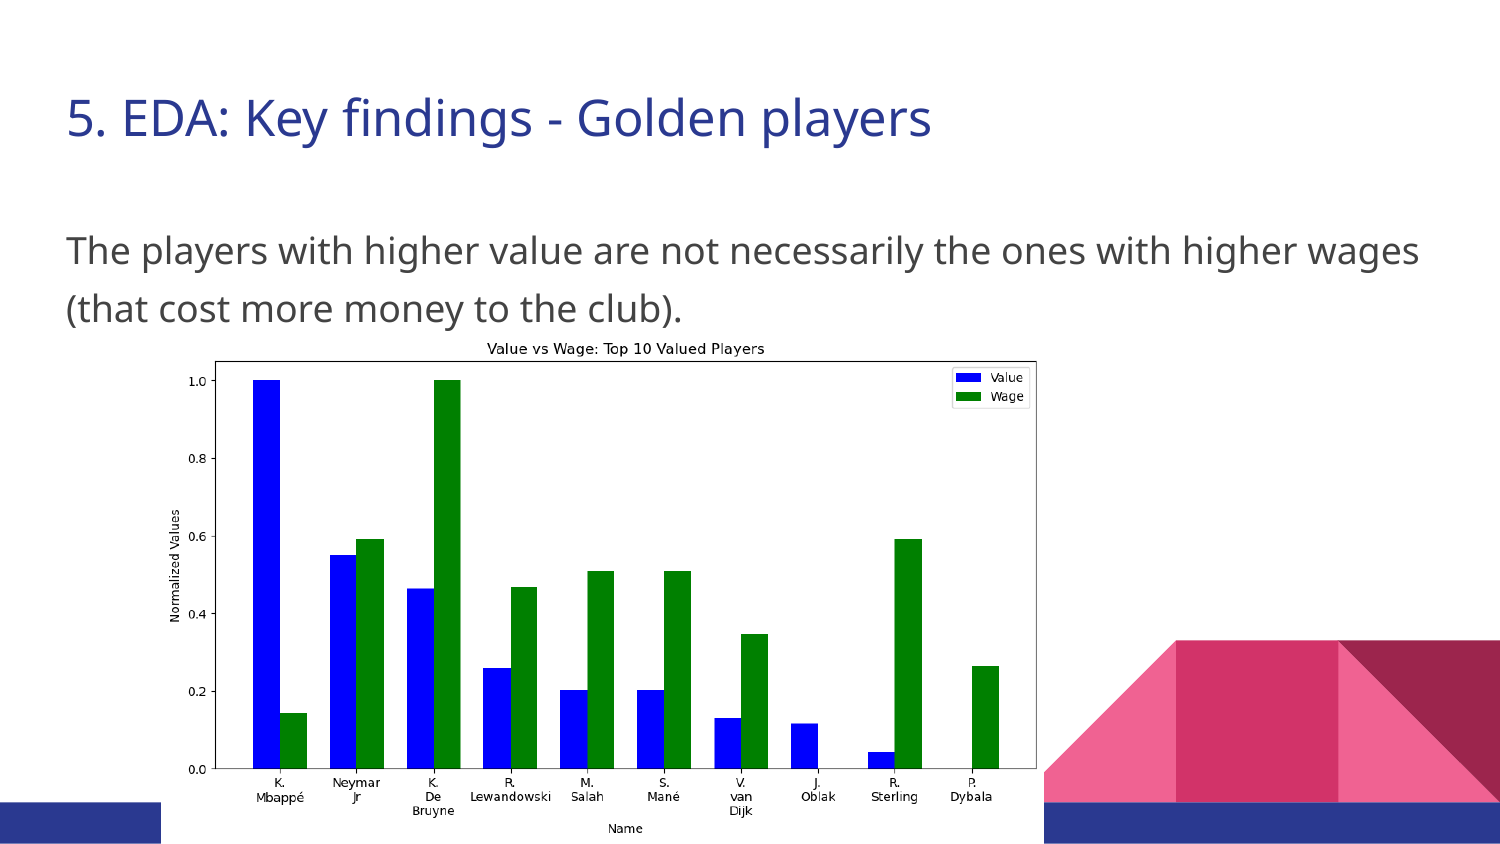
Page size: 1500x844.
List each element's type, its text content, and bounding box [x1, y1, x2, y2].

list The players with higher value are not necessarily the ones with higher wages (that cost more money to the club). [51, 201, 1449, 750]
title 5. EDA: Key findings - Golden players [51, 67, 1449, 167]
picture [161, 334, 1044, 844]
